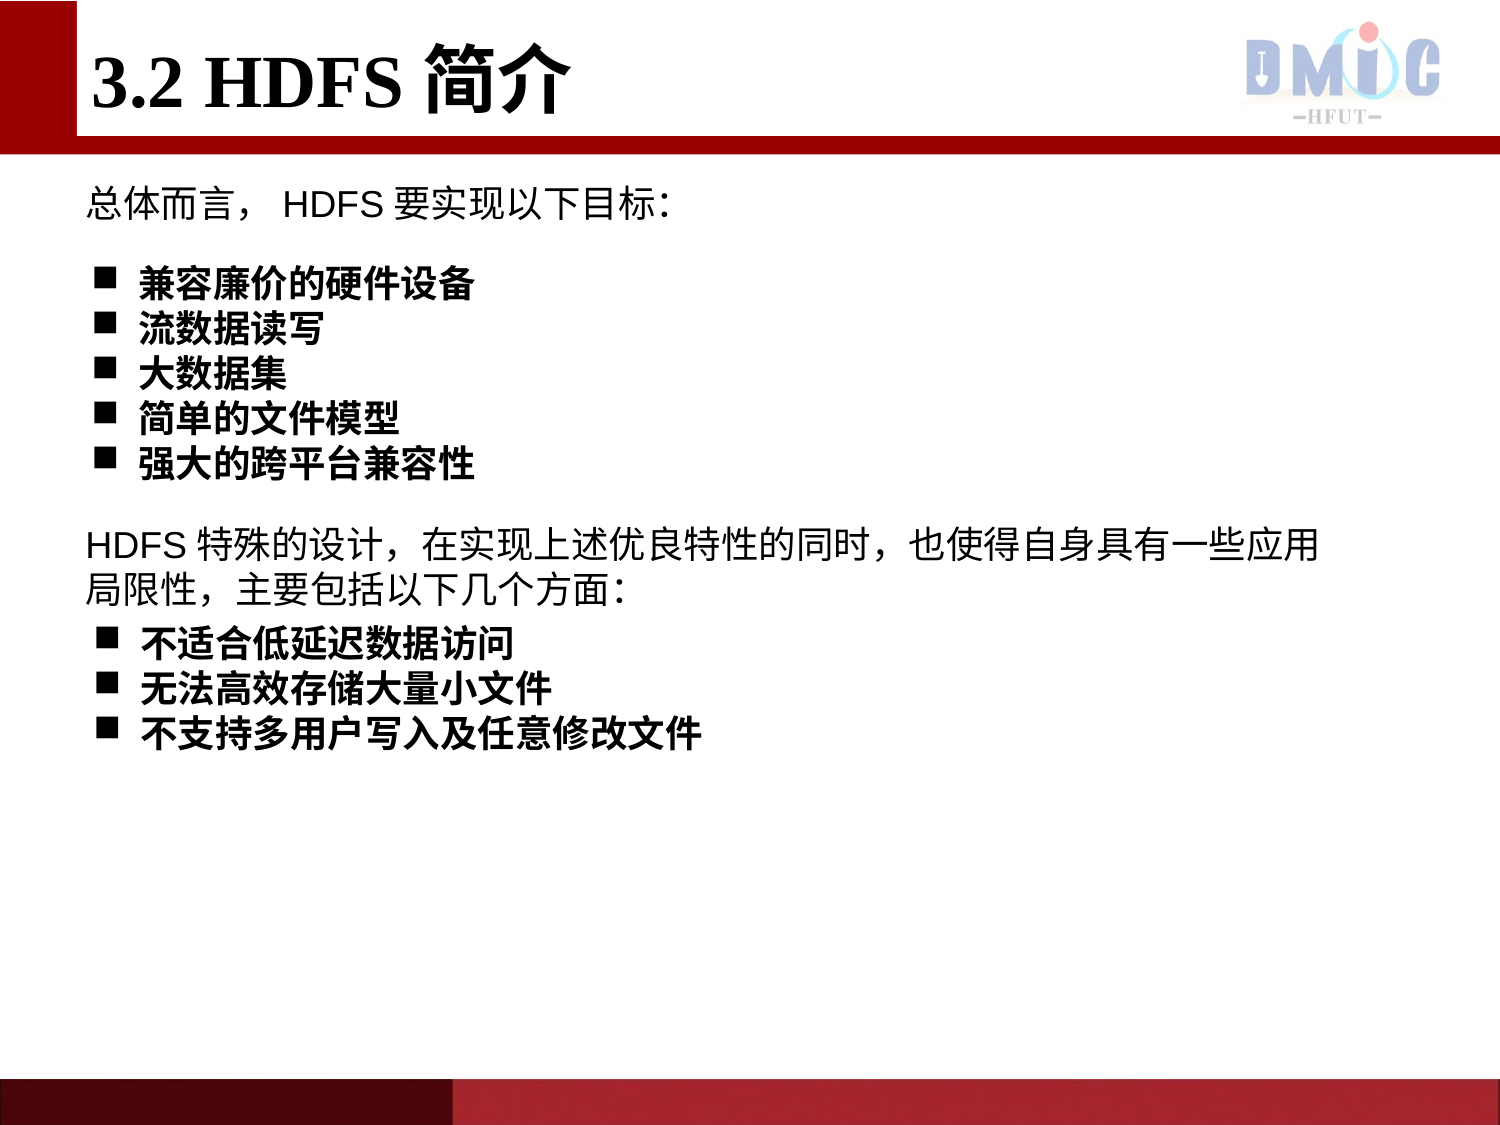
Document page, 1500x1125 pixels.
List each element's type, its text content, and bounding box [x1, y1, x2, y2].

title 3.2 HDFS简介 [76, 2, 1390, 153]
picture [0, 1079, 1500, 1125]
text_box 总体而言，HDFS要实现以下目标： [71, 172, 815, 233]
text_box 不适合低延迟数据访问 无法高效存储大量小文件 不支持多用户写入及任意修改文件 [78, 612, 1117, 763]
text_box HDFS特殊的设计，在实现上述优良特性的同时，也使得自身具有一些应用局限性，主要包括以下几个方面： [70, 513, 1365, 619]
text_box 兼容廉价的硬件设备 流数据读写 大数据集 简单的文件模型 强大的跨平台兼容性 [76, 252, 990, 493]
